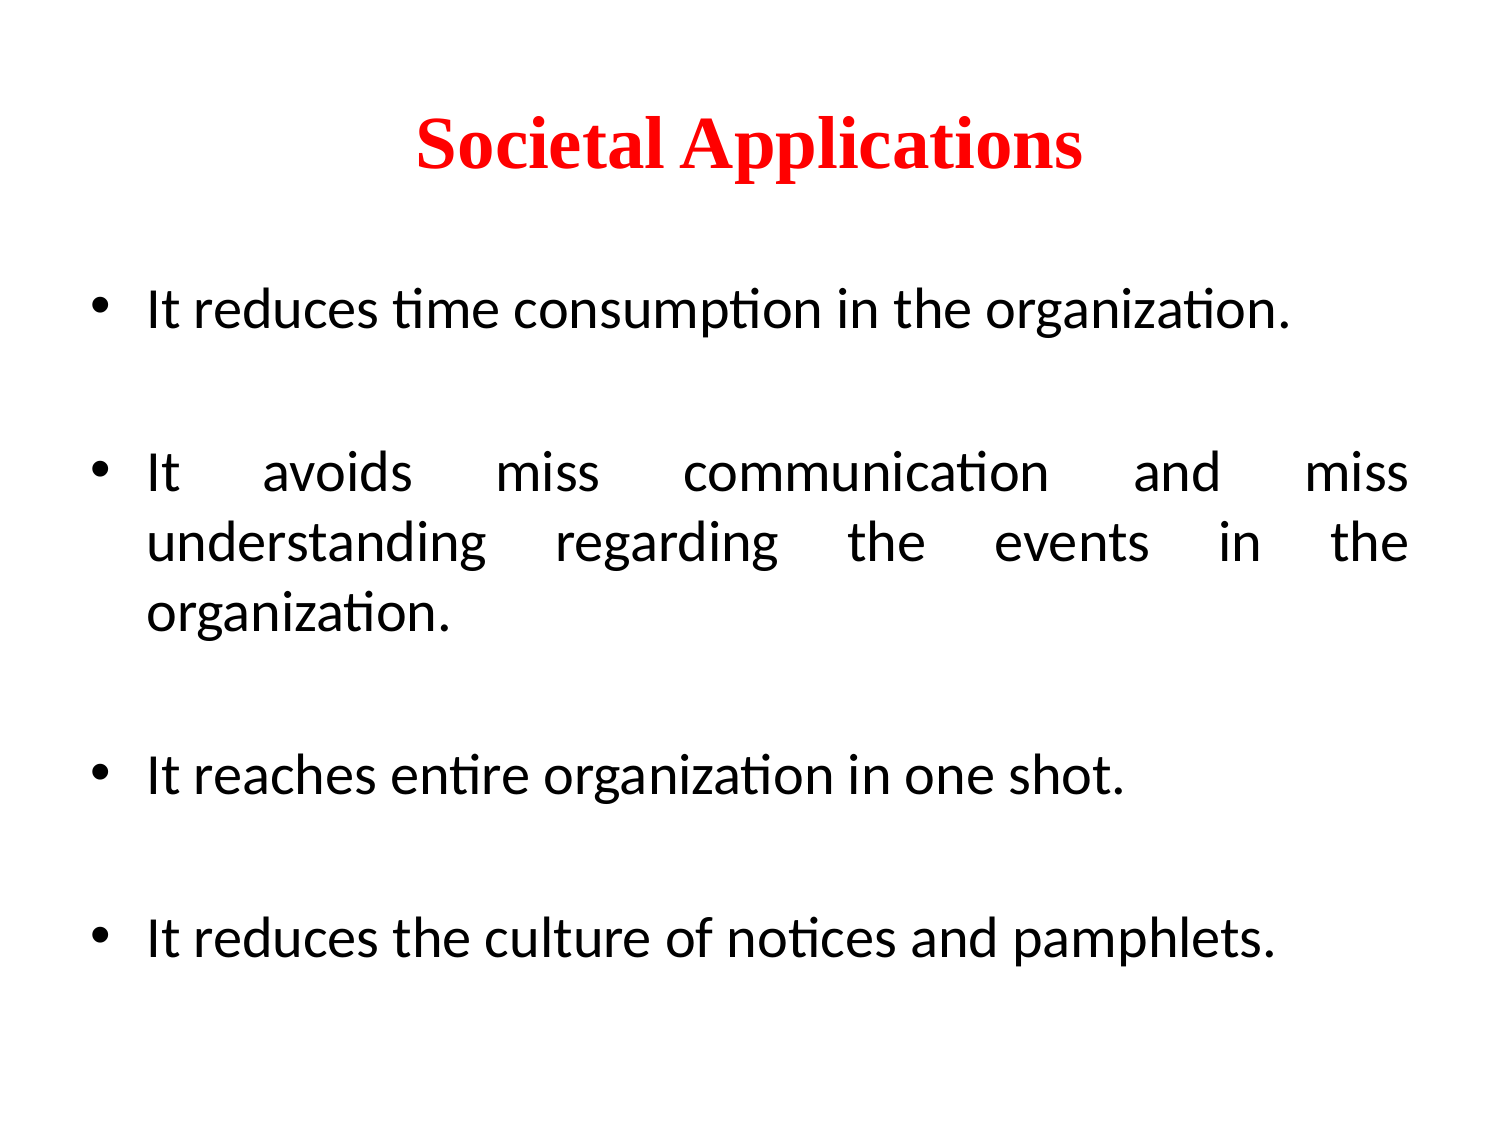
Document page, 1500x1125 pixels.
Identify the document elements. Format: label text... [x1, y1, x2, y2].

list It reduces time consumption in the organization. It avoids miss communication and miss understanding regarding the events in the organization. It reaches entire organization in one shot. It reduces the culture of notices and pamphlets. [75, 262, 1425, 1005]
title Societal Applications [75, 45, 1425, 233]
